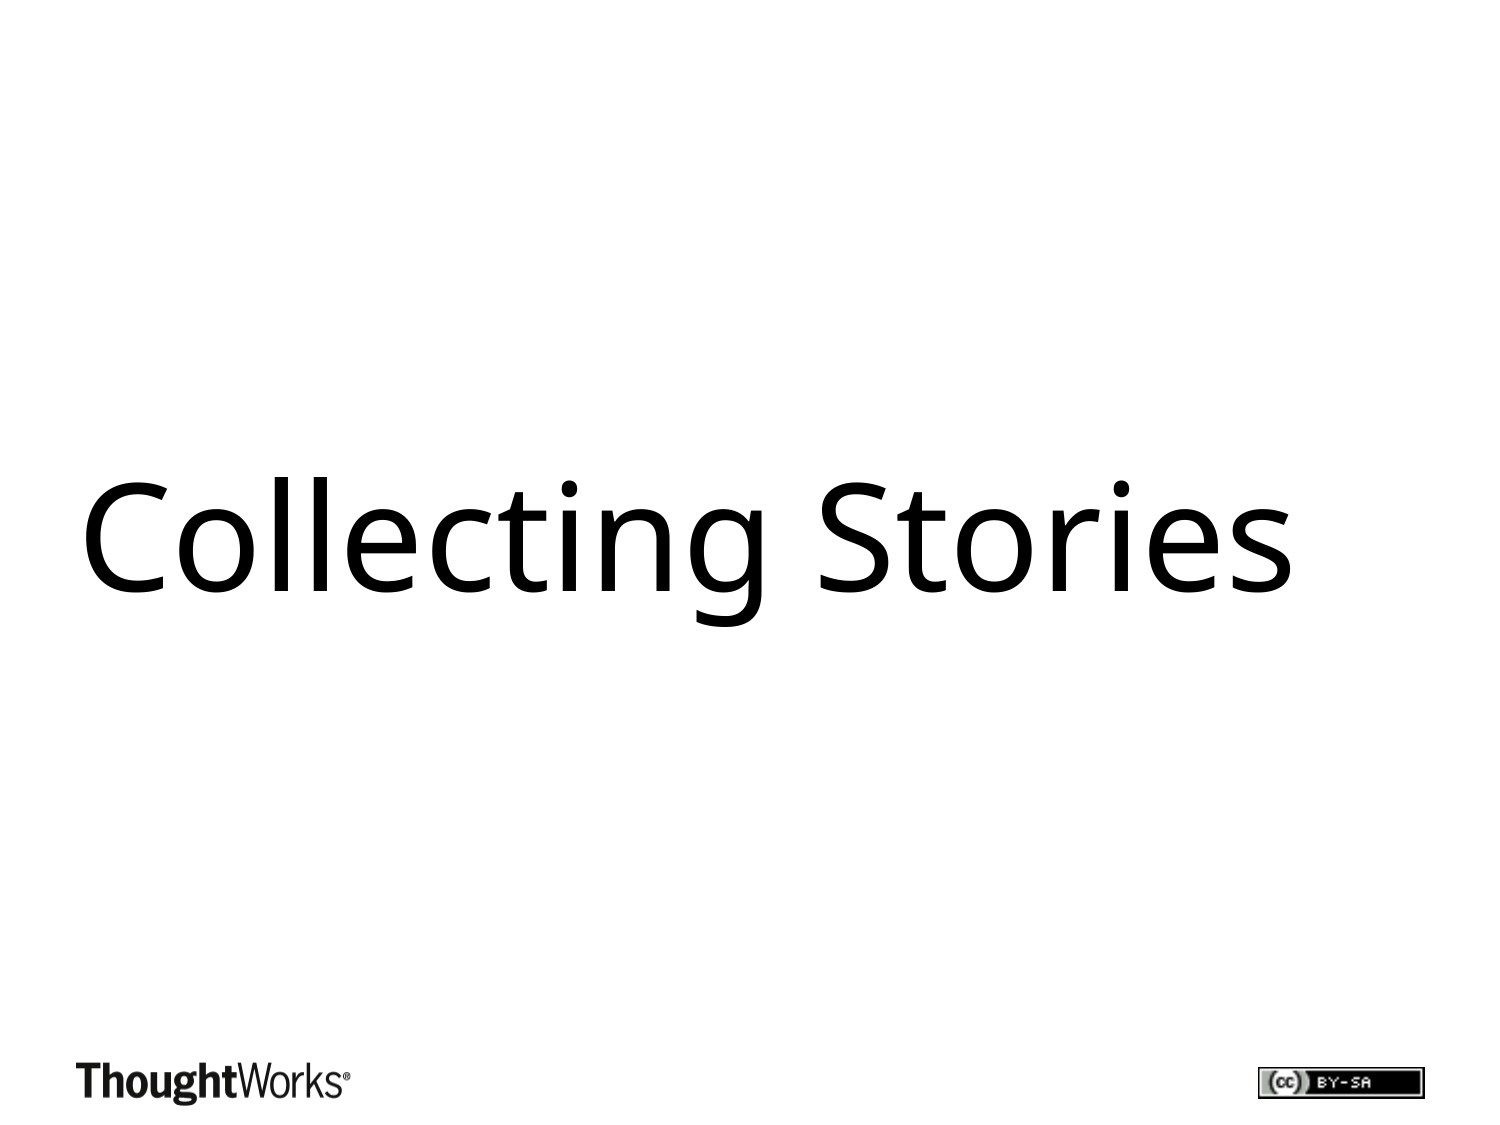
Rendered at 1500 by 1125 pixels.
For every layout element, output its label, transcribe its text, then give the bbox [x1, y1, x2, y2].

text_box Collecting Stories [62, 299, 1443, 763]
picture [75, 1062, 351, 1106]
picture [1258, 1067, 1425, 1099]
